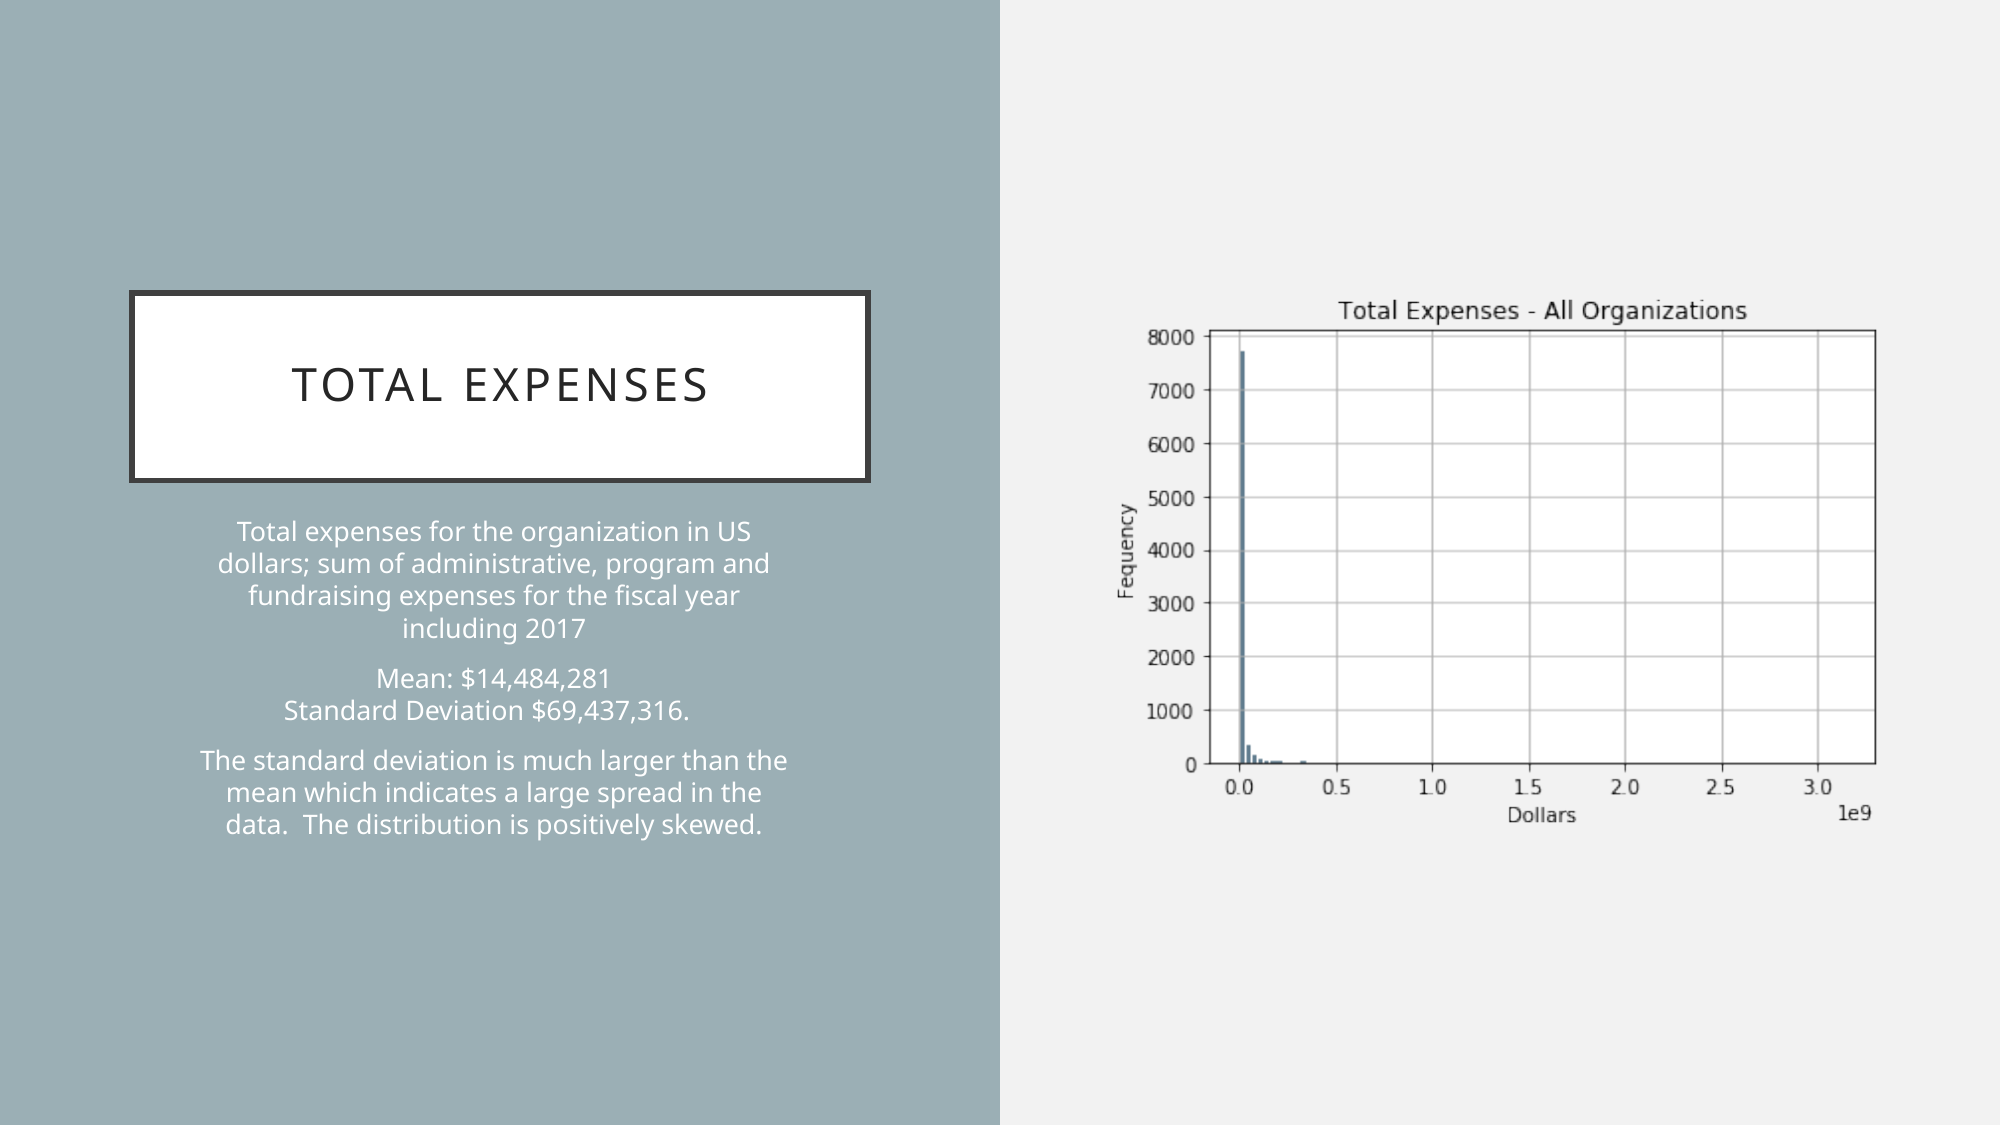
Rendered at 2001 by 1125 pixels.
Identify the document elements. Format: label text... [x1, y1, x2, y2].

title Total Expenses [129, 290, 871, 483]
list Total expenses for the organization in US dollars; sum of administrative, program and fundraising expenses for the fiscal year including 2017 Mean: $14,484,281 Standard Deviation $69,437,316. The standard deviation is much larger than the mean which indicates a large spread in the data. The distribution is positively skewed. [183, 507, 806, 868]
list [1104, 286, 1895, 839]
